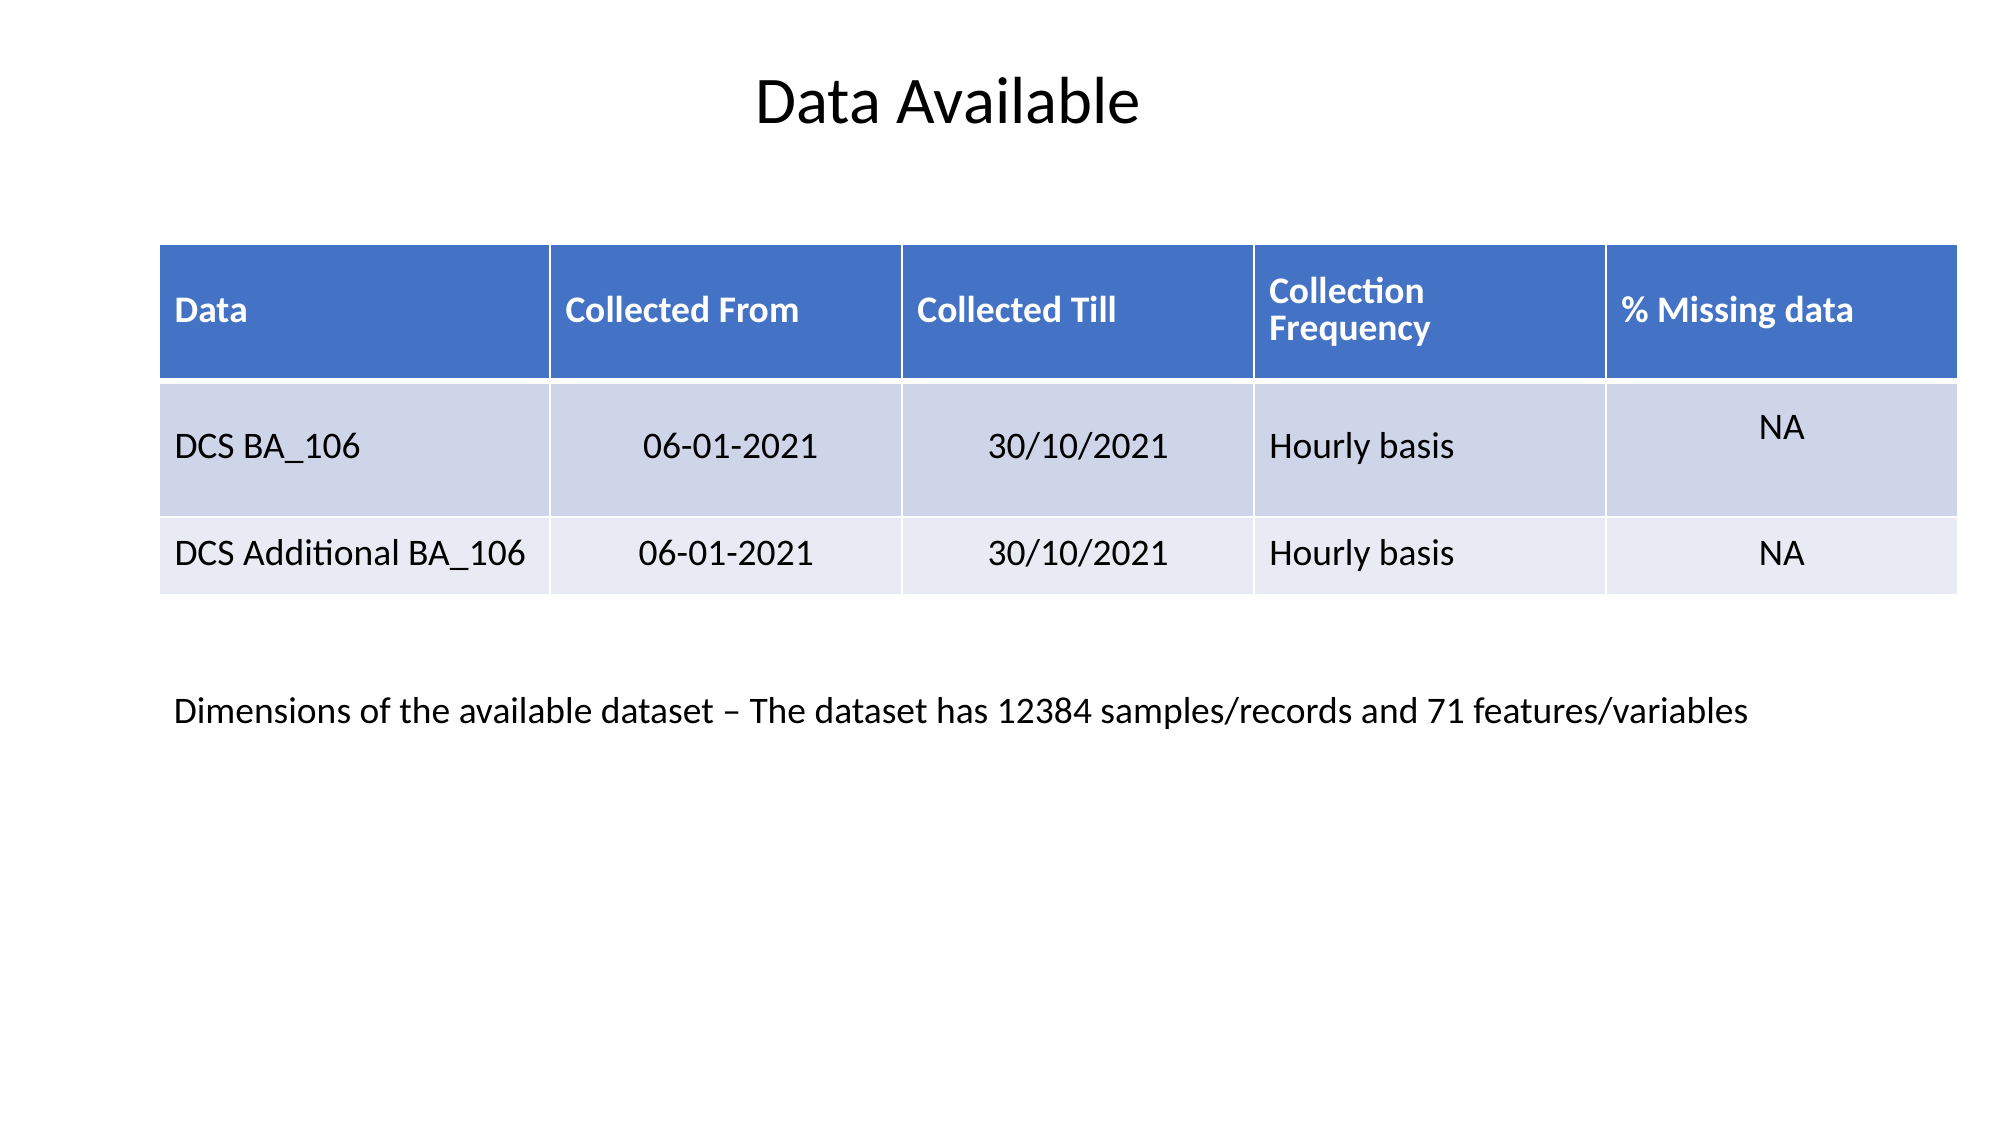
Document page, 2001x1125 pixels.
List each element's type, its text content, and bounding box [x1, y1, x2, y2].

table_header Collected Till​ [903, 245, 1253, 378]
table_cell DCS BA_106 [160, 384, 549, 516]
table_cell Hourly basis [1255, 384, 1605, 516]
text_box Dimensions of the available dataset – The dataset has 12384 samples/records and 71 features/variables [159, 678, 1959, 739]
table_cell NA ​ [1607, 384, 1957, 516]
table_cell 06-01-2021 [551, 518, 901, 594]
table_header Collected From​ [551, 245, 901, 378]
table_header % Missing data​ [1607, 245, 1957, 378]
table_cell 30/10/2021​ [903, 384, 1253, 516]
table_cell 30/10/2021​ [903, 518, 1253, 594]
table_header Data​ [160, 245, 549, 378]
table_cell NA [1607, 518, 1957, 594]
table_cell DCS Additional BA_106 [160, 518, 549, 594]
table_header Collection Frequency​ [1255, 245, 1605, 378]
text_box Data Available [740, 49, 1169, 144]
table_cell 06-01-2021 [551, 384, 901, 516]
table_cell Hourly basis [1255, 518, 1605, 594]
